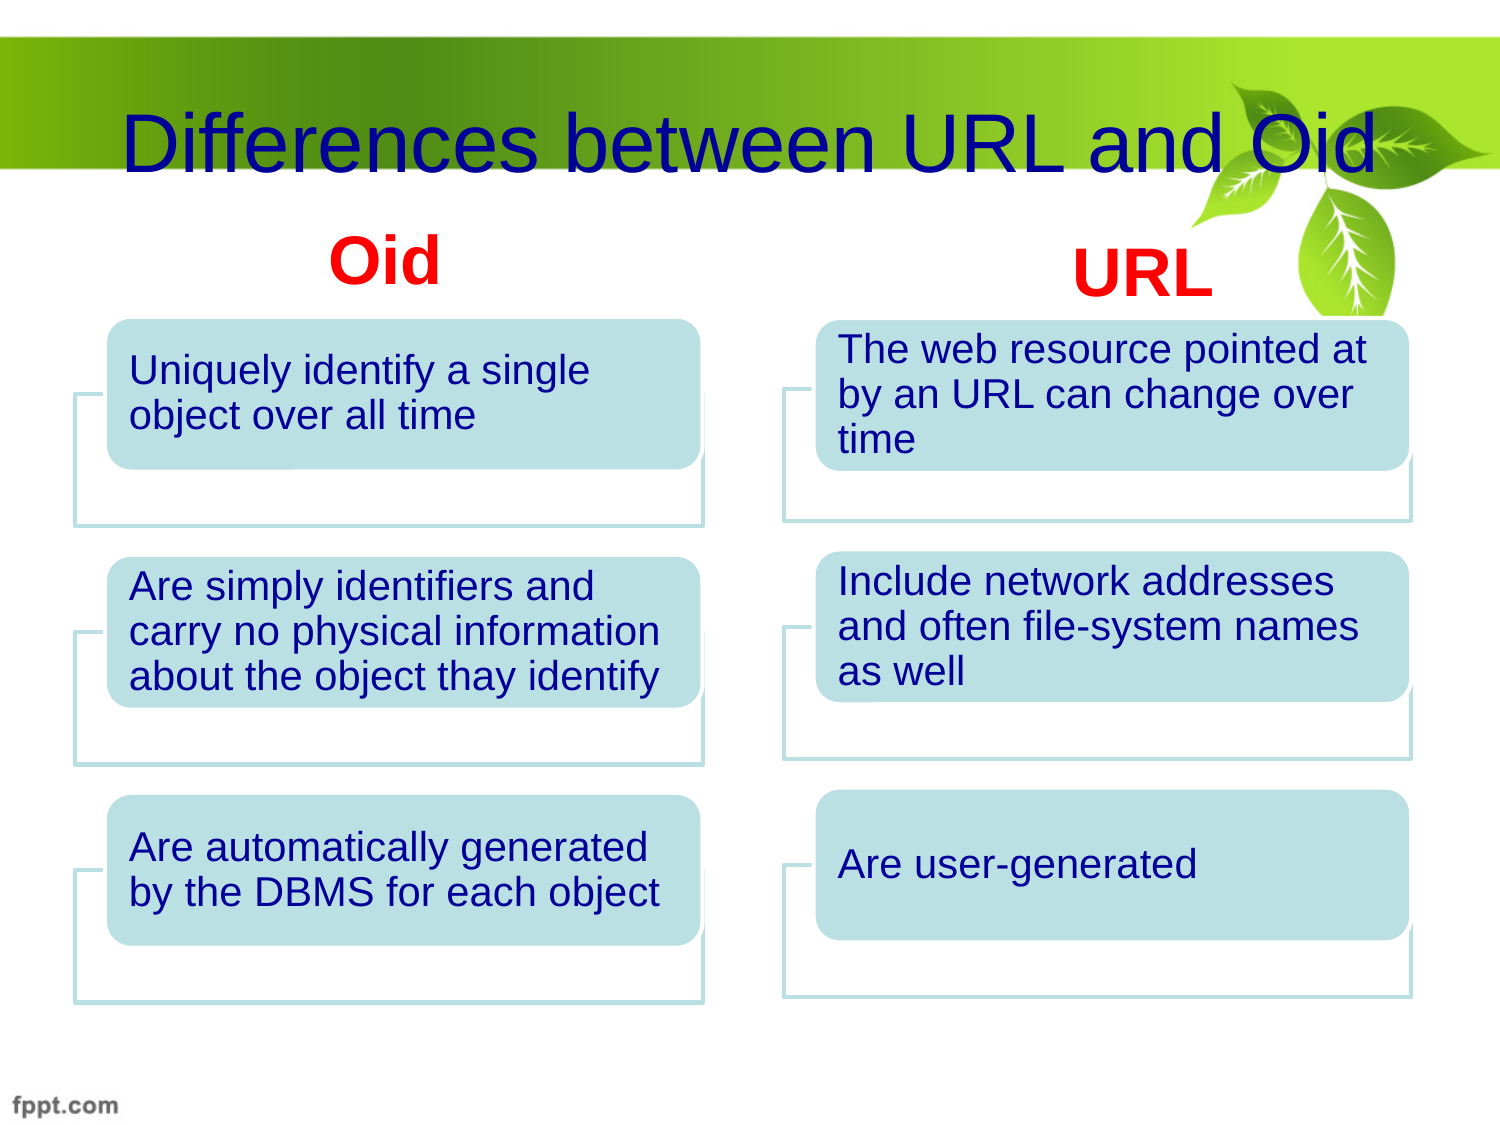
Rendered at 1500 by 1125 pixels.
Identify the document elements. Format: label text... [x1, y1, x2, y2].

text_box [783, 308, 1412, 1000]
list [74, 314, 703, 1006]
text_box URL [1057, 219, 1230, 307]
title Differences between URL and Oid [74, 44, 1426, 233]
text_box Oid [313, 208, 458, 306]
picture [0, 0, 1500, 1125]
